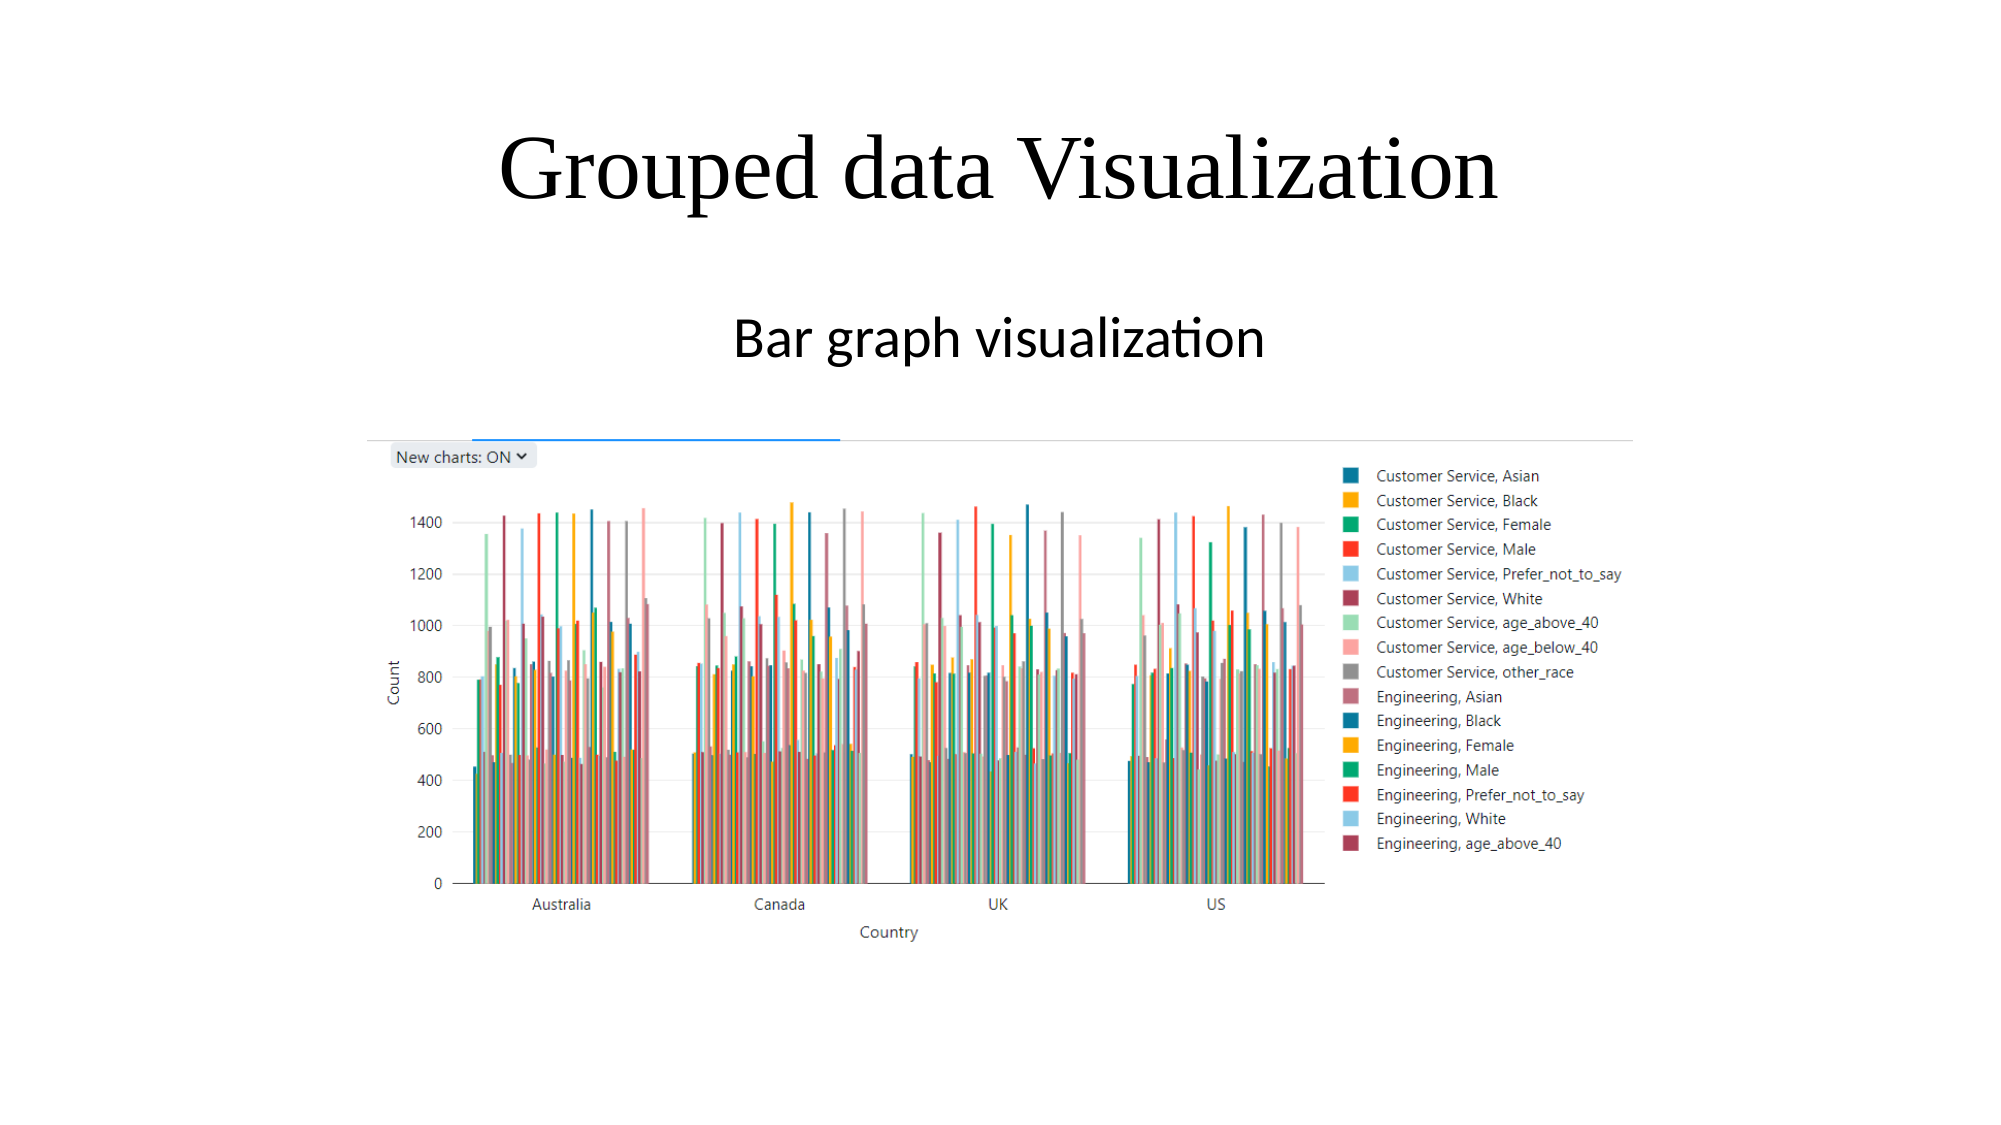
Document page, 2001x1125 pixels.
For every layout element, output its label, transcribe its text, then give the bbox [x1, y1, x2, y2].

title Grouped data Visualization [137, 59, 1863, 278]
picture [367, 435, 1633, 949]
list Bar graph visualization [137, 299, 1863, 1014]
